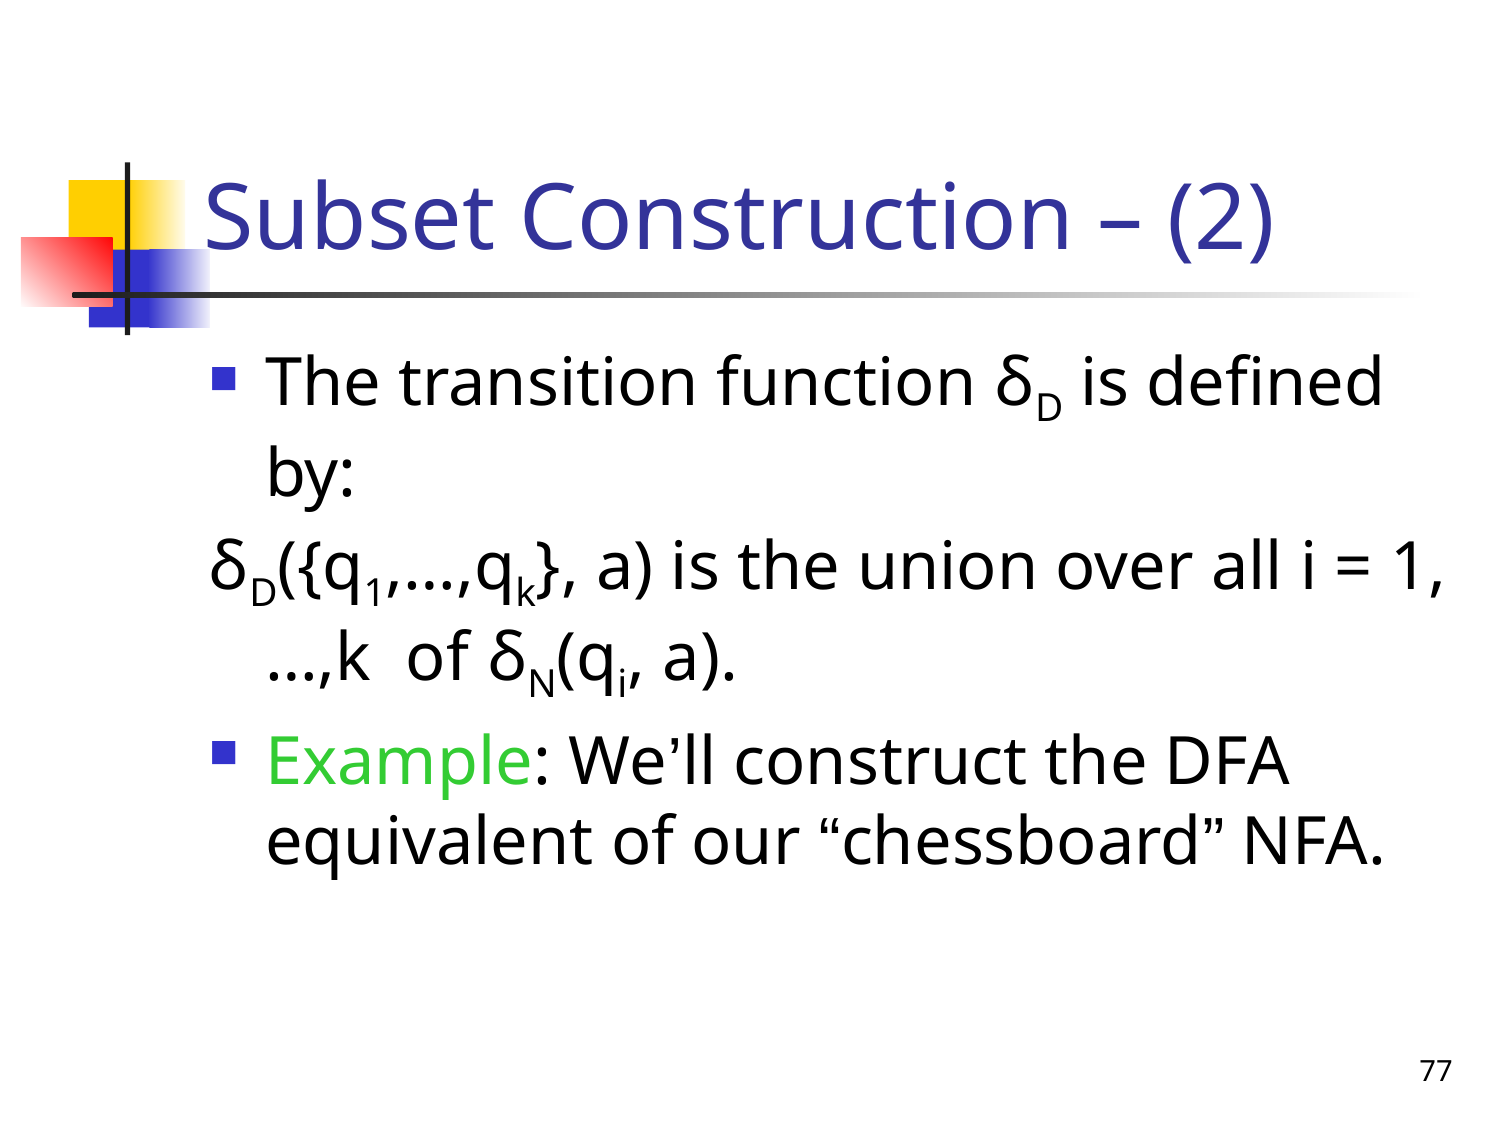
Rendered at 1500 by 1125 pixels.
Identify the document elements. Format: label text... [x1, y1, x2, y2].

title Subset Construction – (2) [188, 35, 1468, 275]
list The transition function δD is defined by: δD({q1,…,qk}, a) is the union over all i = 1,…,k of δN(qi, a). Example: We’ll construct the DFA equivalent of our “chessboard” NFA. [193, 331, 1469, 1006]
slide_number 77 [1155, 1024, 1468, 1100]
